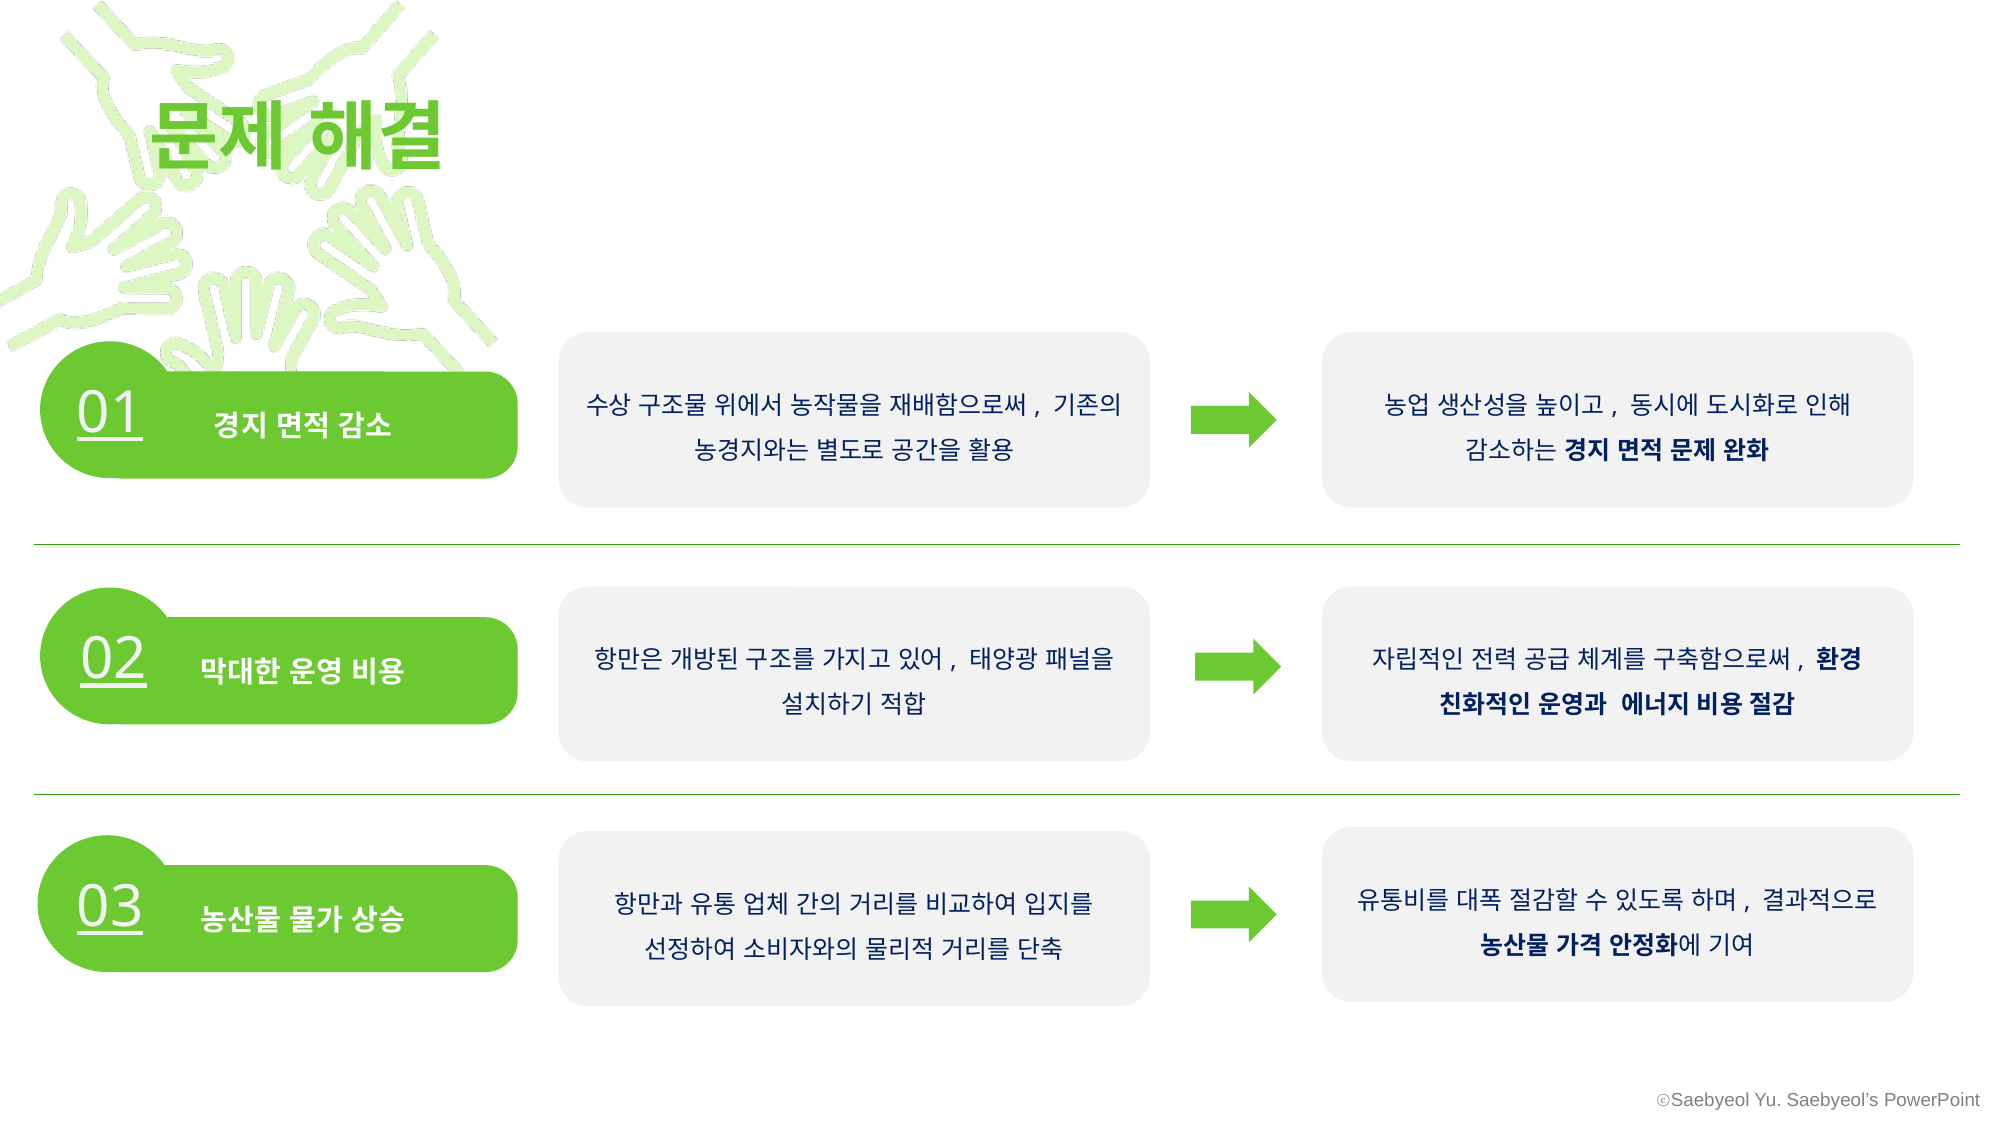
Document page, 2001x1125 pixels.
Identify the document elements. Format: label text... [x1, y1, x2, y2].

text_box [39, 586, 166, 726]
text_box 농업 생산성을 높이고, 동시에 도시화로 인해 감소하는 경지 면적 문제 완화 [1320, 331, 1915, 509]
text_box [1189, 884, 1279, 945]
text_box 03 [62, 860, 180, 946]
text_box 유통비를 대폭 절감할 수 있도록 하며, 결과적으로 농산물 가격 안정화에 기여 [1320, 825, 1915, 1003]
text_box 02 [65, 613, 183, 698]
text_box 자립적인 전력 공급 체계를 구축함으로써, 환경 친화적인 운영과 에너지 비용 절감 [1320, 585, 1915, 763]
text_box [1189, 389, 1279, 451]
text_box 항만은 개방된 구조를 가지고 있어, 태양광 패널을 설치하기 적합 [557, 585, 1152, 763]
text_box 농산물 물가 상승 [118, 864, 519, 974]
text_box 항만과 유통 업체 간의 거리를 비교하여 입지를 선정하여 소비자와의 물리적 거리를 단축 [557, 830, 1152, 1008]
text_box 막대한 운영 비용 [117, 616, 519, 726]
text_box 경지 면적 감소 [510, 381, 519, 469]
text_box 수상 구조물 위에서 농작물을 재배함으로써, 기존의 농경지와는 별도로 공간을 활용 [557, 331, 1152, 509]
text_box [1194, 636, 1283, 697]
picture [0, 0, 510, 508]
text_box [36, 834, 164, 974]
